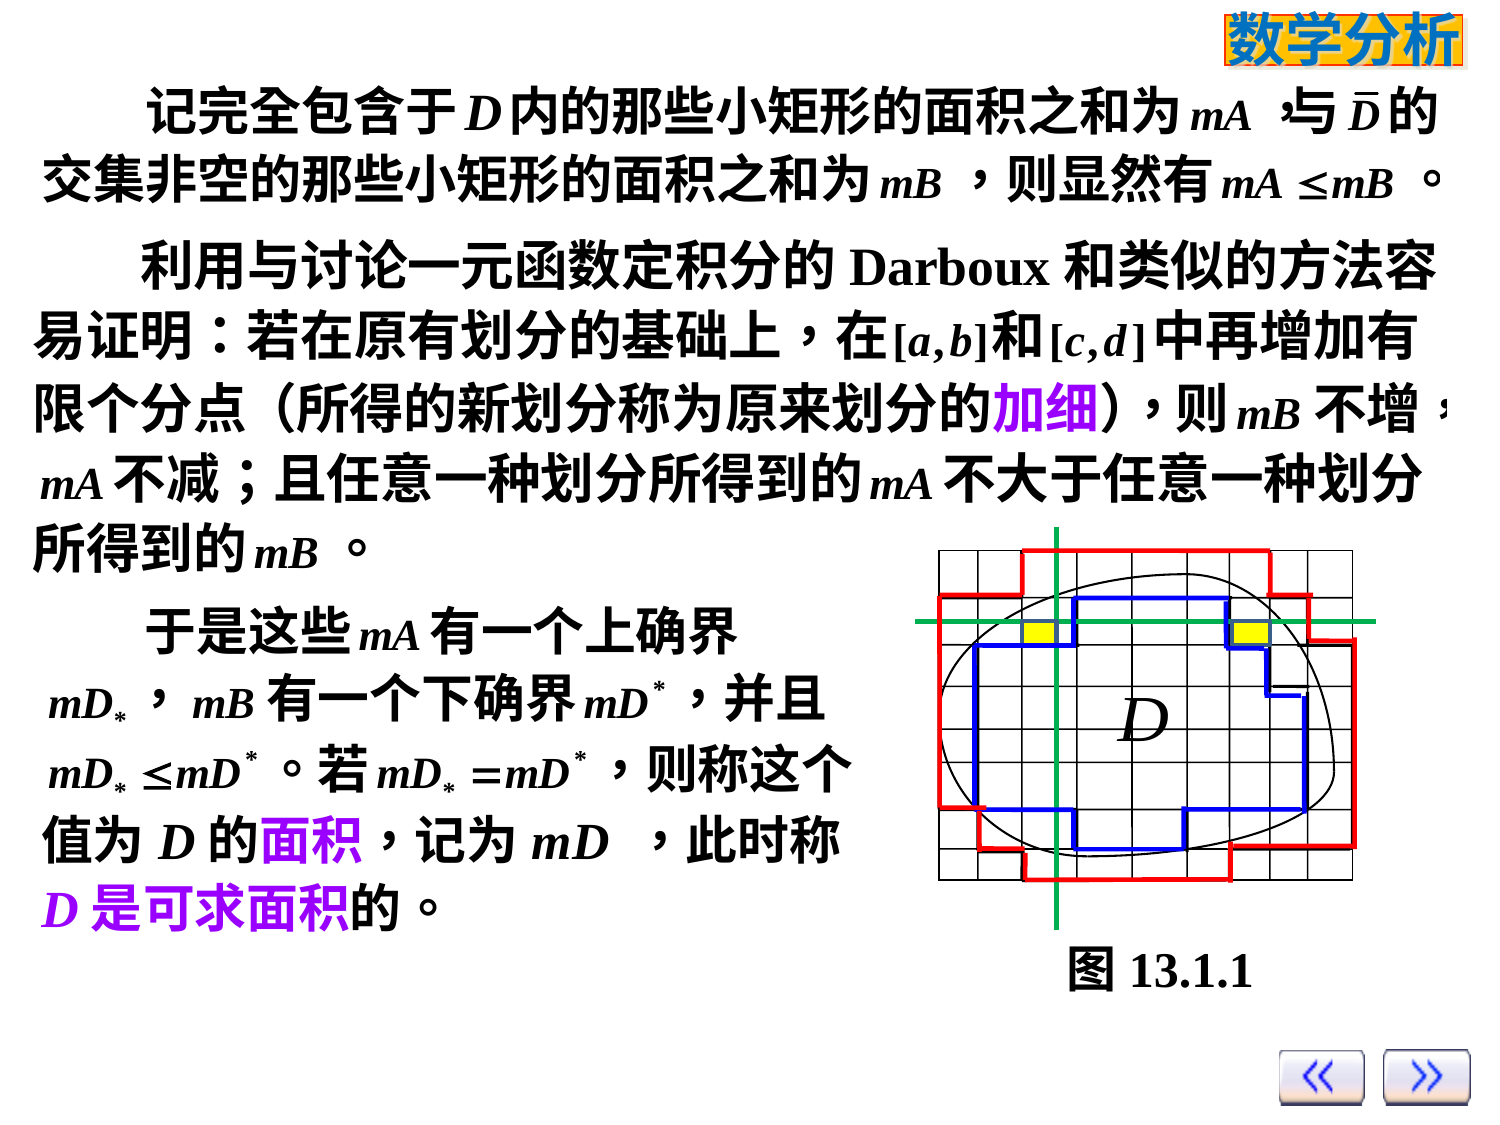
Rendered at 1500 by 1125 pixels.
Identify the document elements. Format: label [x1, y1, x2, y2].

text_box [40, 77, 1440, 230]
text_box [939, 550, 1356, 883]
picture [1279, 1050, 1365, 1106]
text_box [32, 231, 1448, 610]
picture [1383, 1049, 1471, 1106]
text_box [41, 597, 855, 1000]
text_box [938, 889, 1353, 1007]
